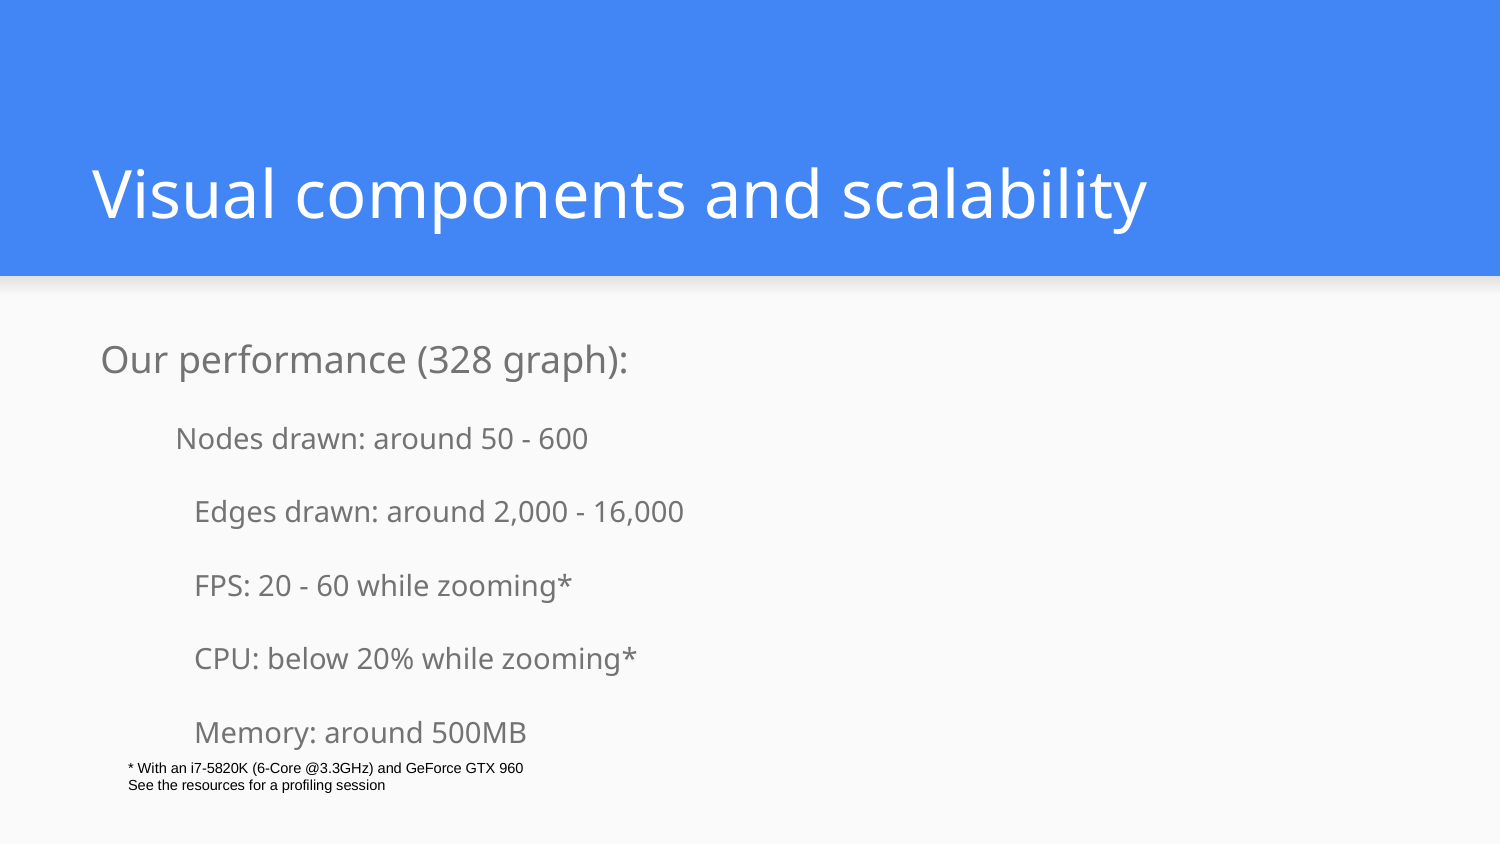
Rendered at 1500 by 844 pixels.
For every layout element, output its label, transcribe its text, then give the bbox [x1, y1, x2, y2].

list Our performance (328 graph): Nodes drawn: around 50 - 600 Edges drawn: around 2,000 - 16,000 FPS: 20 - 60 while zooming* CPU: below 20% while zooming* Memory: around 500MB [66, 314, 1416, 760]
text_box * With an i7-5820K (6-Core @3.3GHz) and GeForce GTX 960 See the resources for a profiling session [113, 743, 1350, 796]
title Visual components and scalability [77, 121, 1427, 248]
